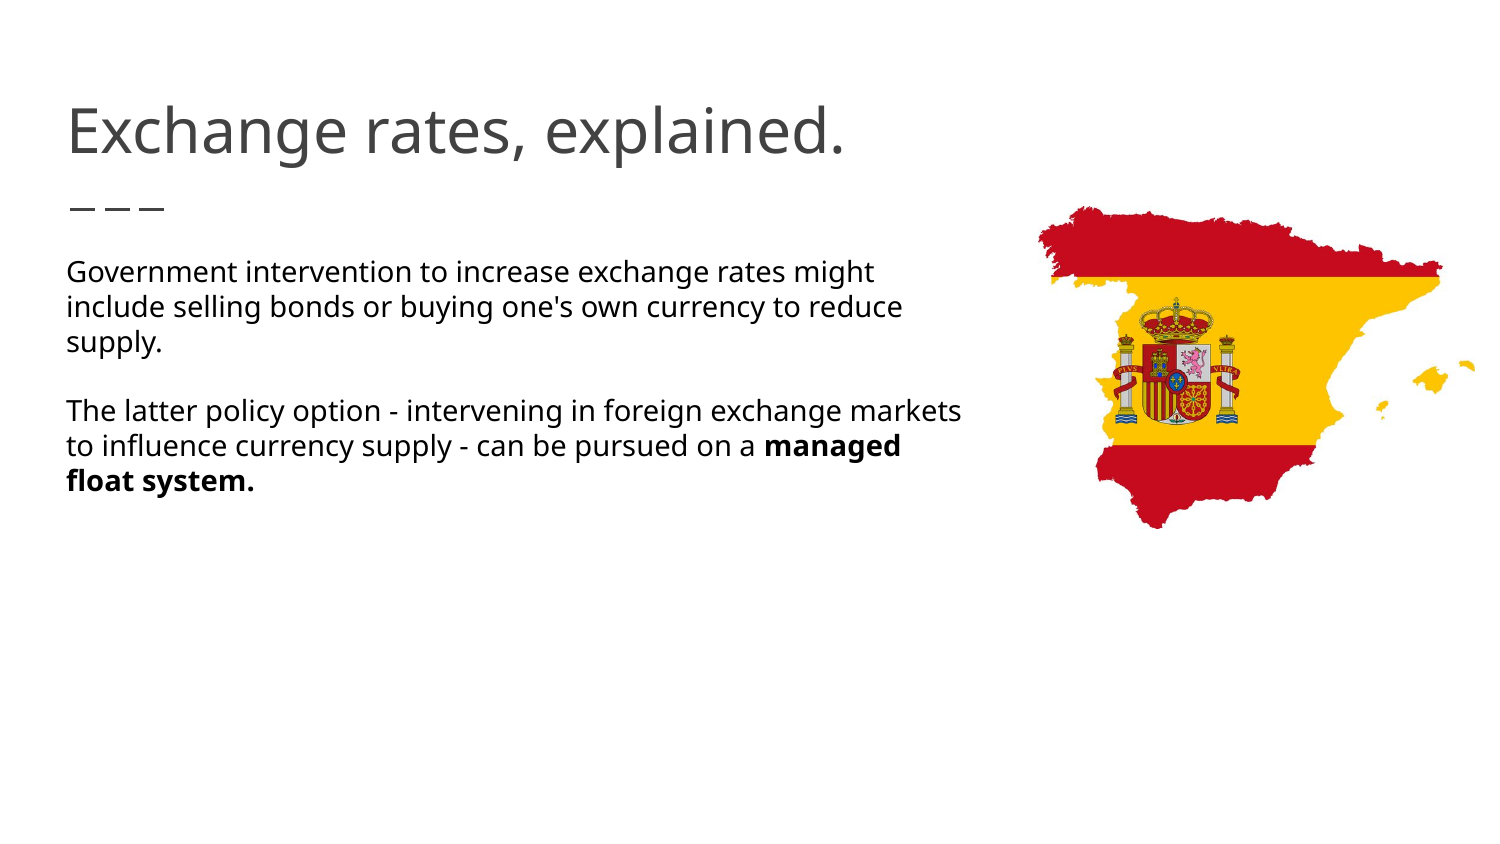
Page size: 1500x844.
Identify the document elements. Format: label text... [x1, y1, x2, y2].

text_box Government intervention to increase exchange rates might include selling bonds or buying one's own currency to reduce supply. The latter policy option - intervening in foreign exchange markets to influence currency supply - can be pursued on a managed float system. [51, 237, 991, 513]
picture [1038, 206, 1476, 530]
title Exchange rates, explained. [51, 61, 1449, 182]
